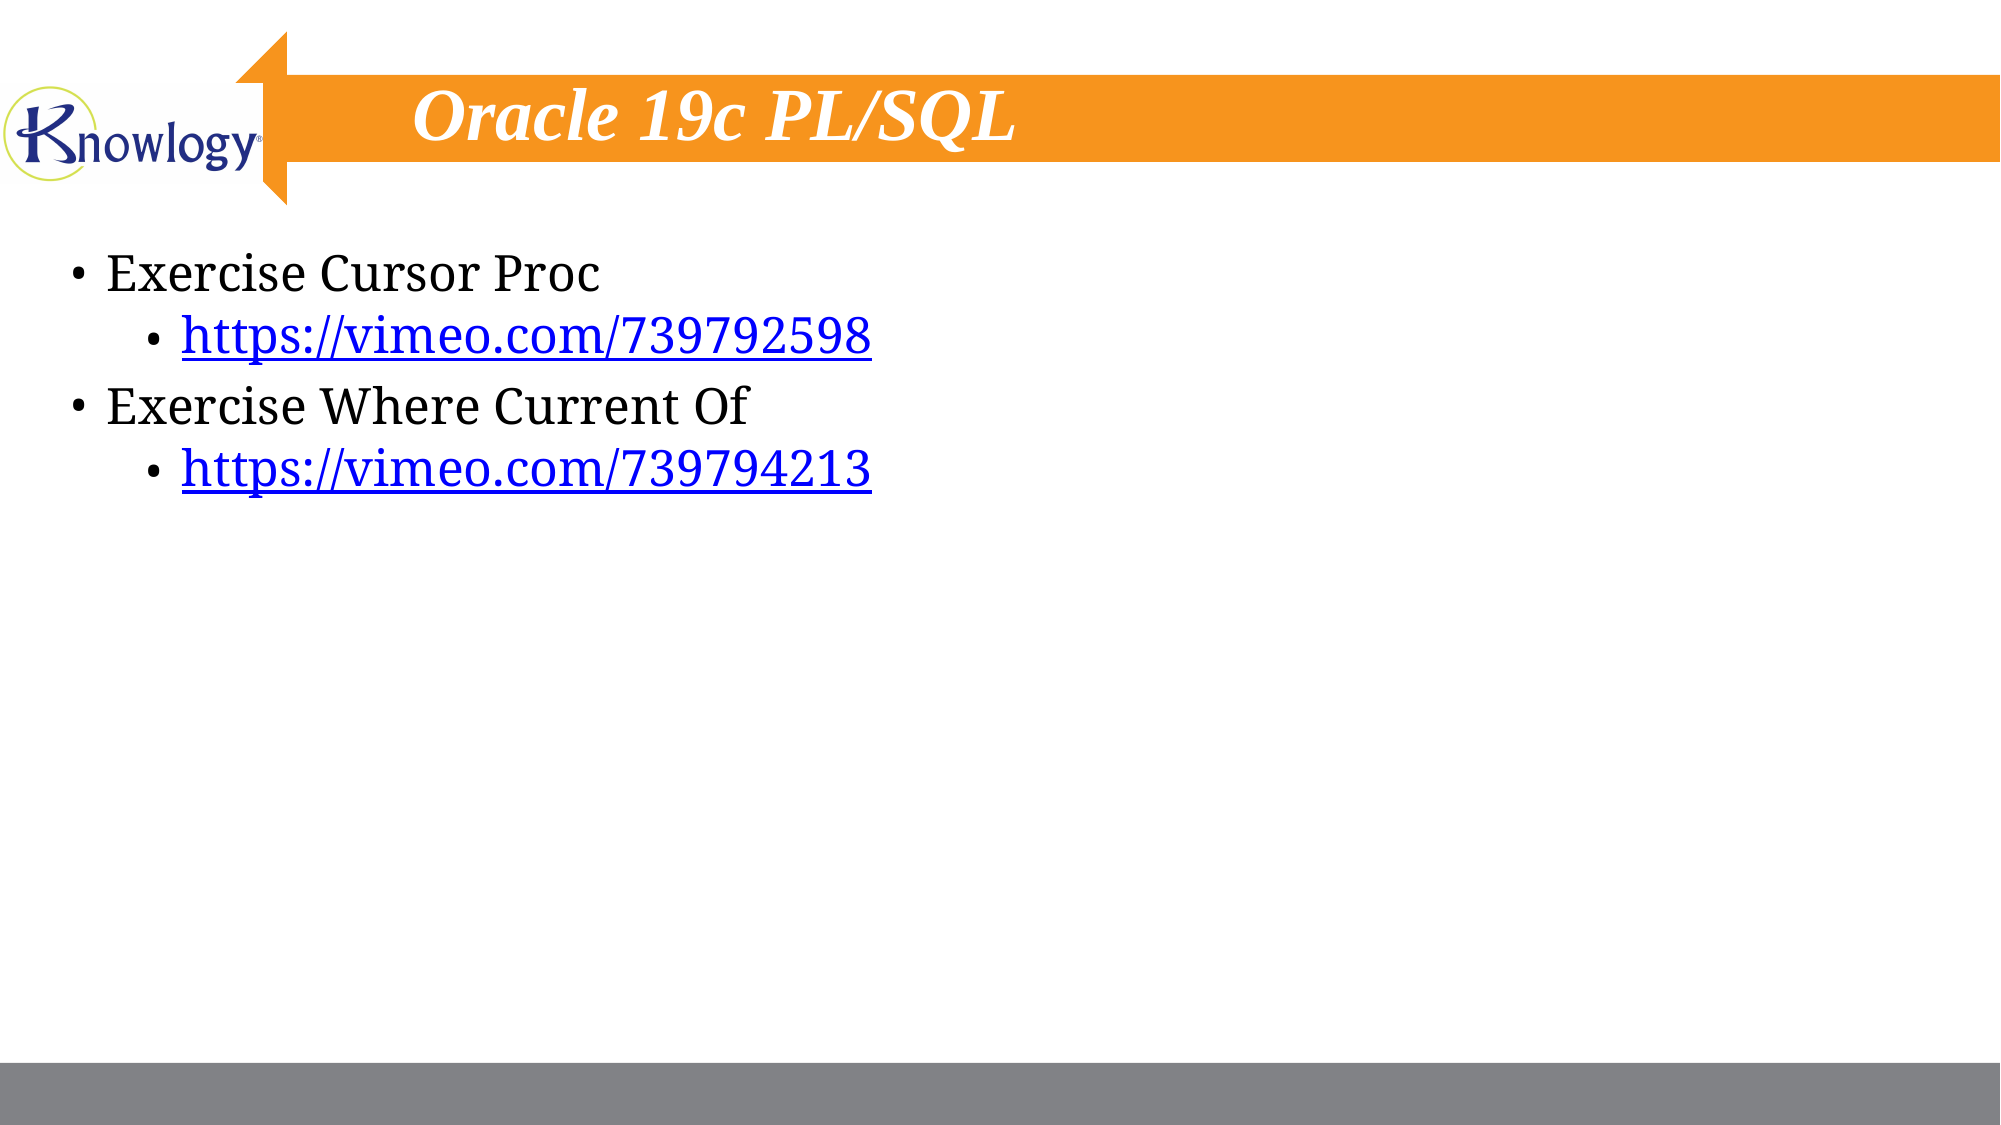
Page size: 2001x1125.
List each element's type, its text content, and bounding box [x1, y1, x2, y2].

text_box Exercise Cursor Proc https://vimeo.com/739792598 Exercise Where Current Of https://vimeo.com/739794213 [67, 239, 1835, 567]
title Oracle 19c PL/SQL [410, 63, 1869, 254]
picture [0, 83, 263, 184]
